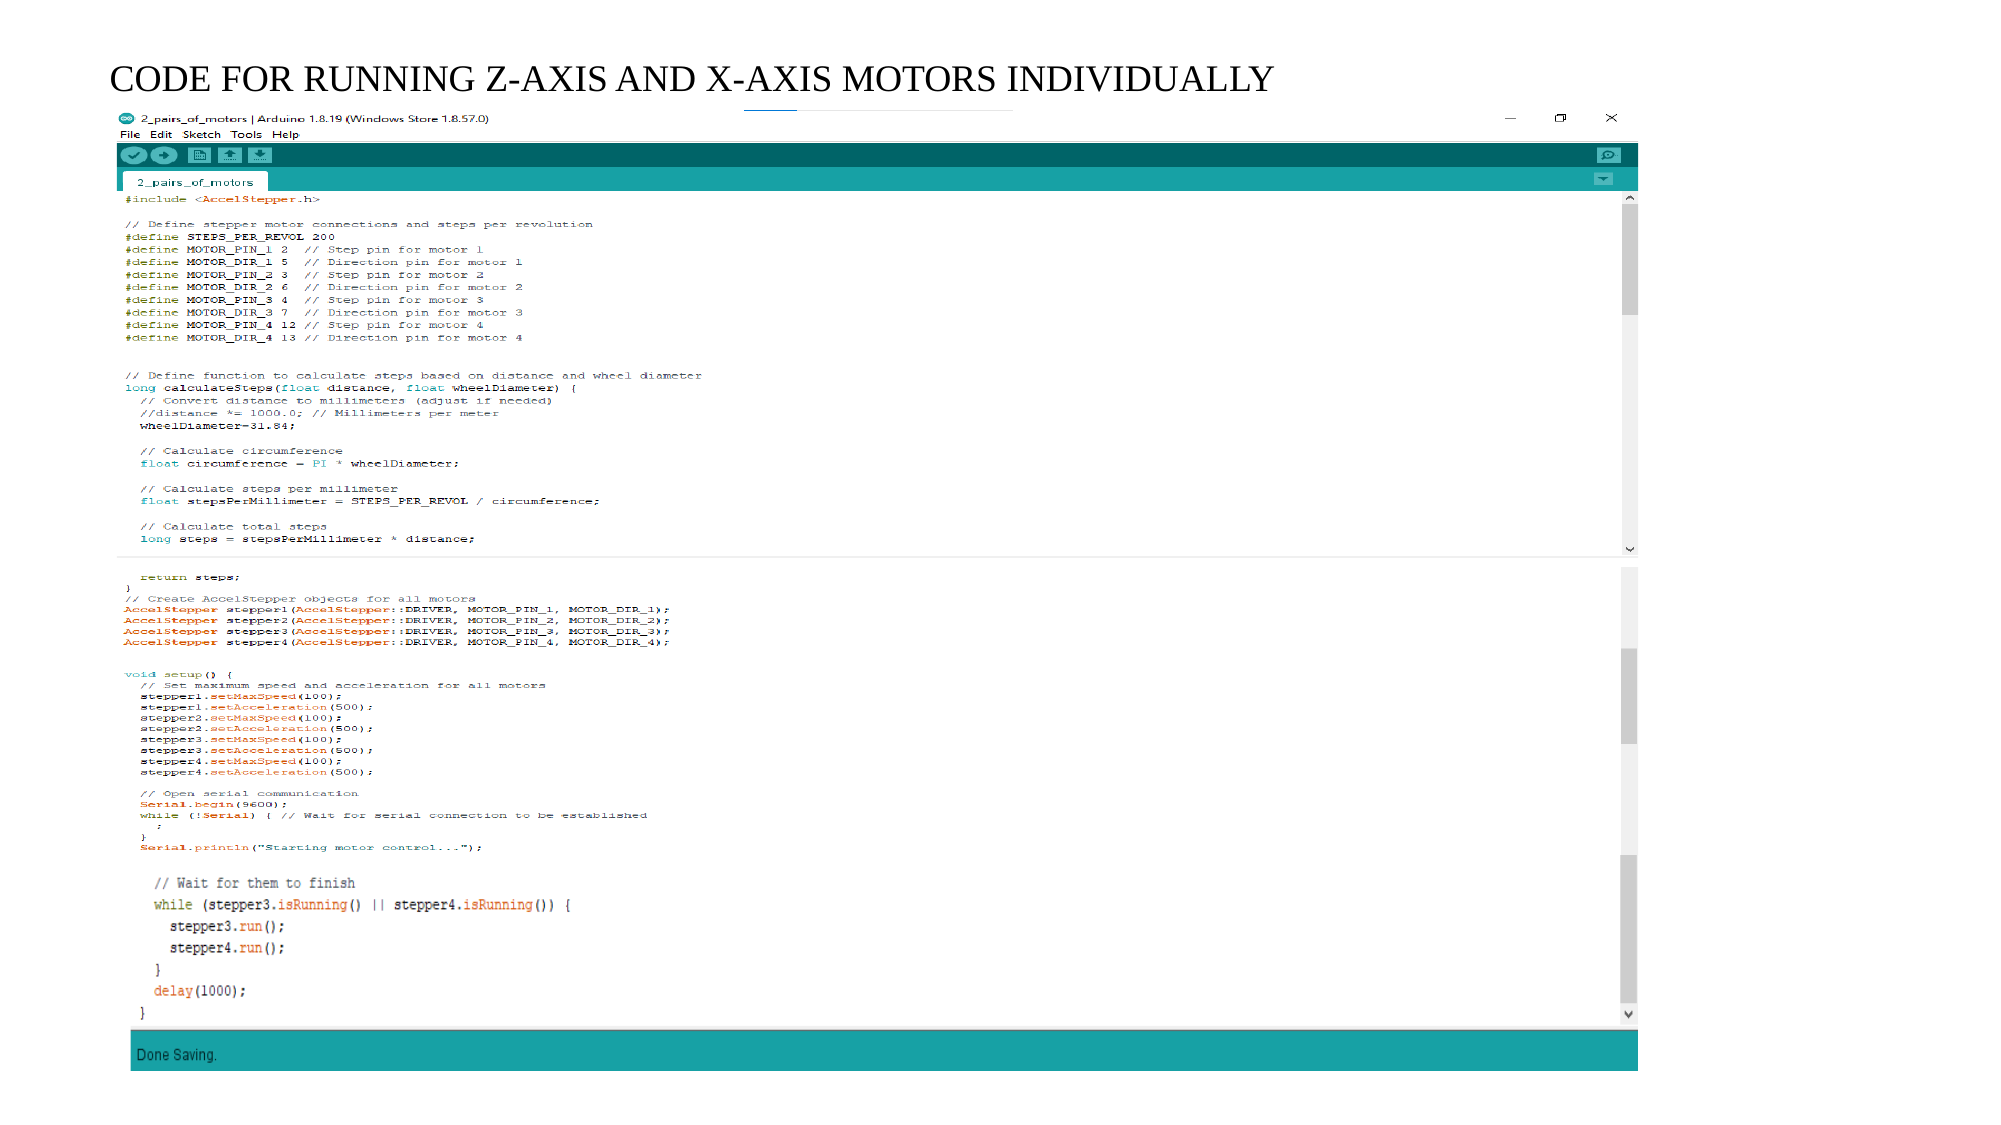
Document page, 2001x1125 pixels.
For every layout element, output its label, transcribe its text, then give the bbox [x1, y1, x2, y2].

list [116, 567, 1639, 856]
picture [116, 110, 1639, 558]
title CODE FOR RUNNING Z-AXIS AND X-AXIS MOTORS INDIVIDUALLY [94, 34, 1329, 124]
picture [130, 855, 1638, 1071]
